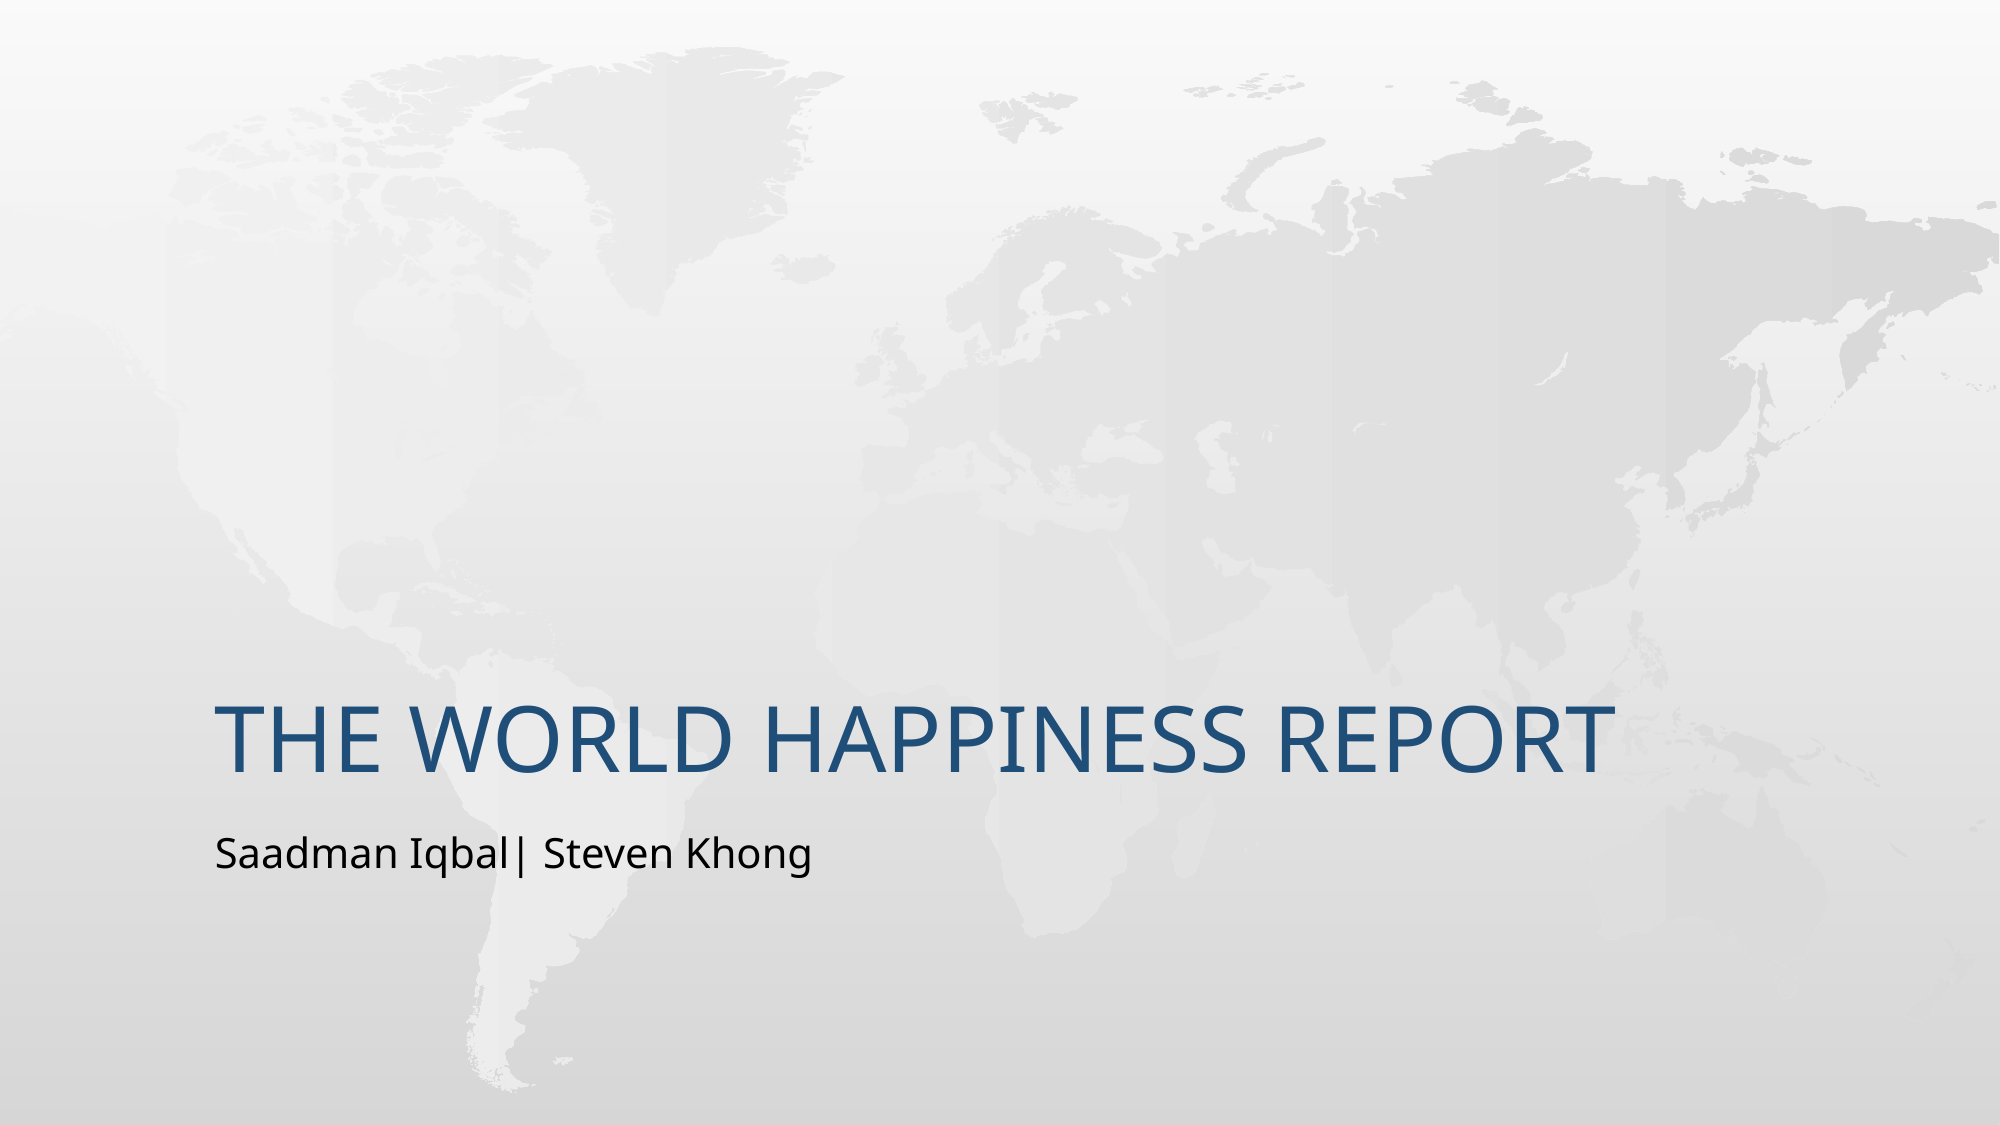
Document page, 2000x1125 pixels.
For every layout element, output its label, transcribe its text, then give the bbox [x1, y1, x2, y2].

title THE WORLD HAPPINESS REPORT [199, 299, 1800, 800]
subtitle Saadman Iqbal| Steven Khong [199, 825, 1488, 1013]
